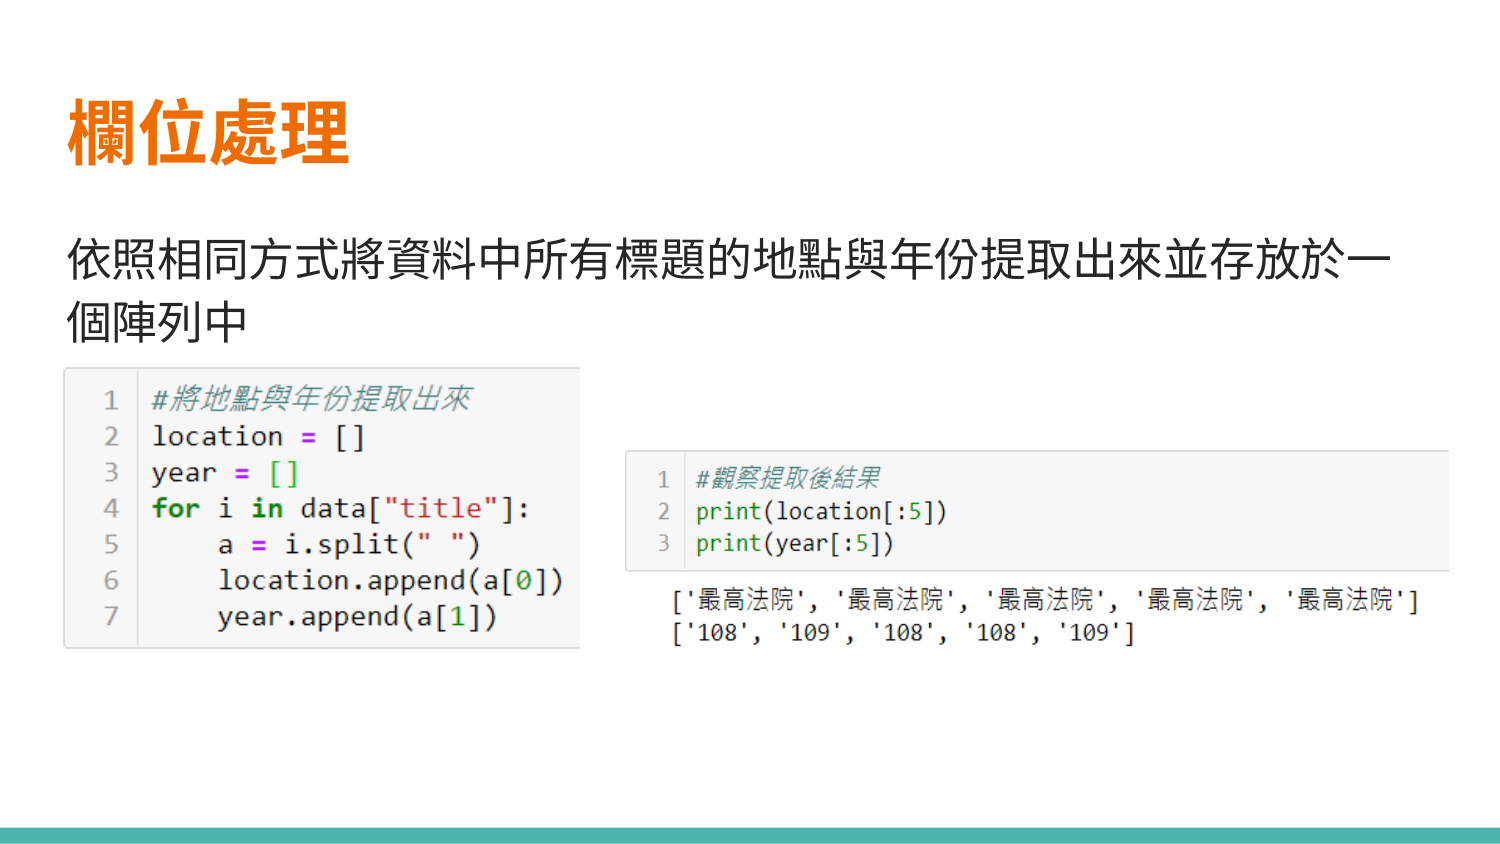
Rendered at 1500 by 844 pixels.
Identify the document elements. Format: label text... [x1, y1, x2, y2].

picture [50, 355, 580, 661]
list 依照相同方式將資料中所有標題的地點與年份提取出來並存放於一個陣列中 [51, 207, 1449, 750]
title 欄位處理 [51, 72, 1449, 189]
picture [614, 445, 1450, 661]
